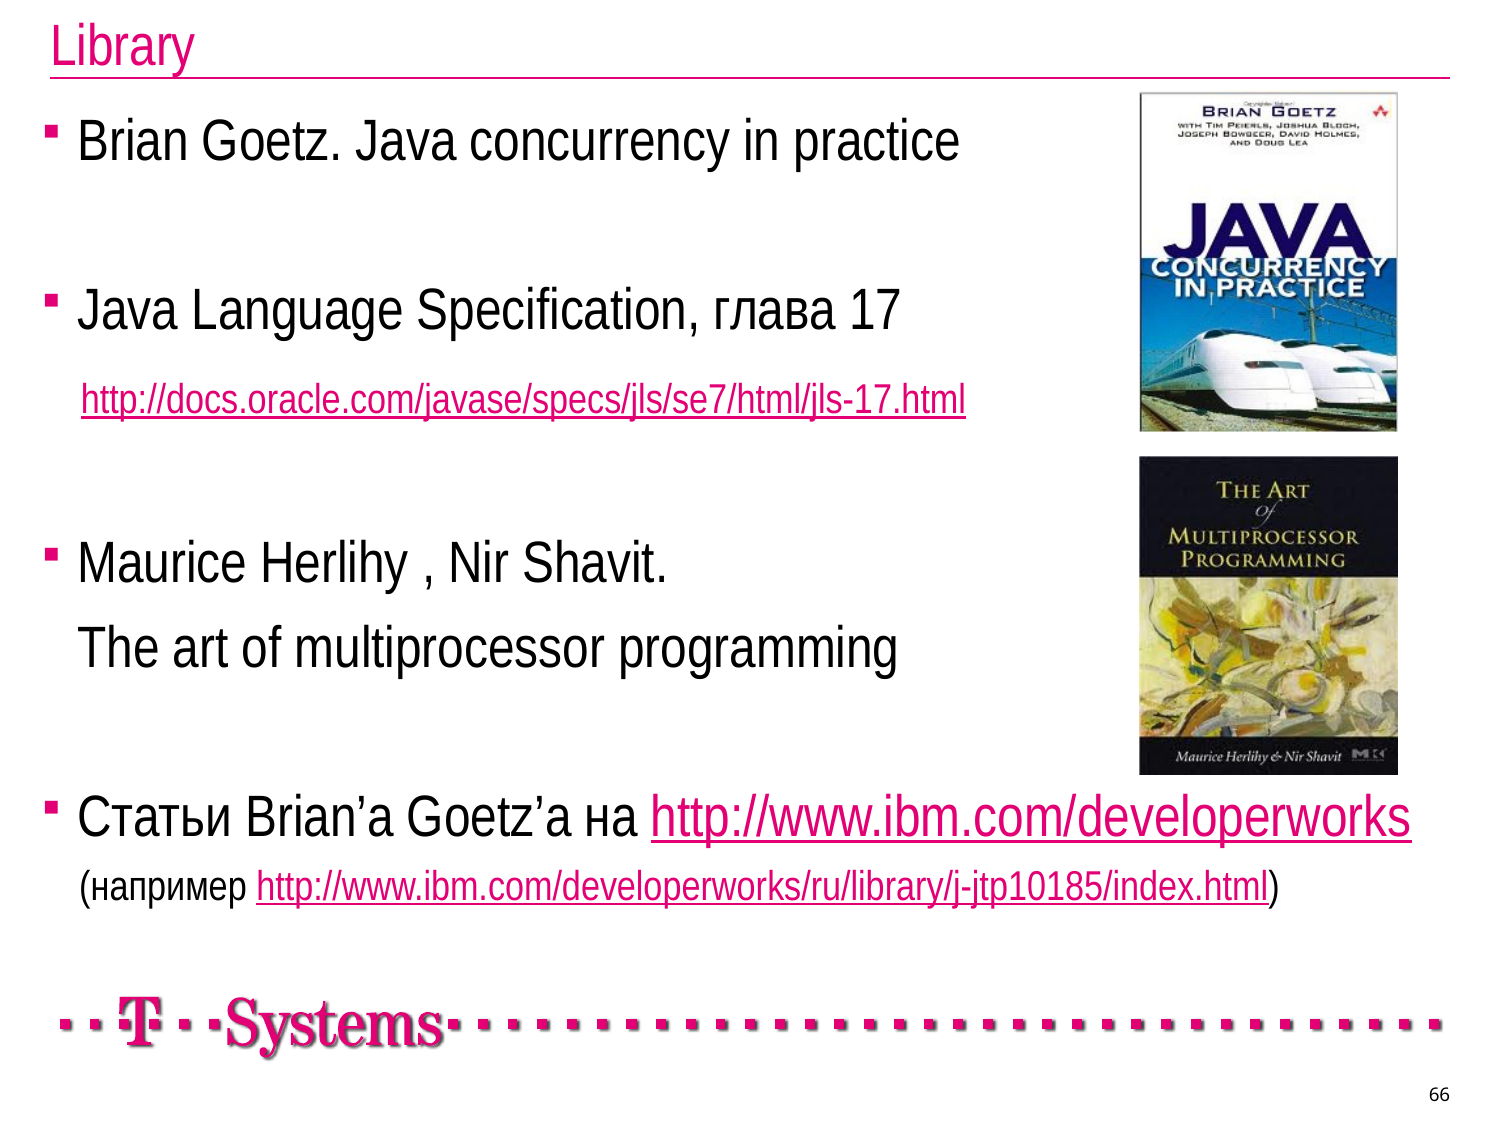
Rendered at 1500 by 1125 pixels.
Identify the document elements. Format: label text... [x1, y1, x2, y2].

list Brian Goetz. Java concurrency in practice Java Language Specification, глава 17 http://docs.oracle.com/javase/specs/jls/se7/html/jls-17.html Maurice Herlihy , Nir Shavit. The art of multiprocessor programming Статьи Brian’а Goetz’а на http://www.ibm.com/developerworks (например http://www.ibm.com/developerworks/ru/library/j-jtp10185/index.html) [40, 101, 1450, 988]
title Library [50, 14, 1450, 91]
slide_number 66 [1361, 1082, 1451, 1107]
picture [1139, 89, 1398, 433]
picture [1139, 455, 1398, 775]
